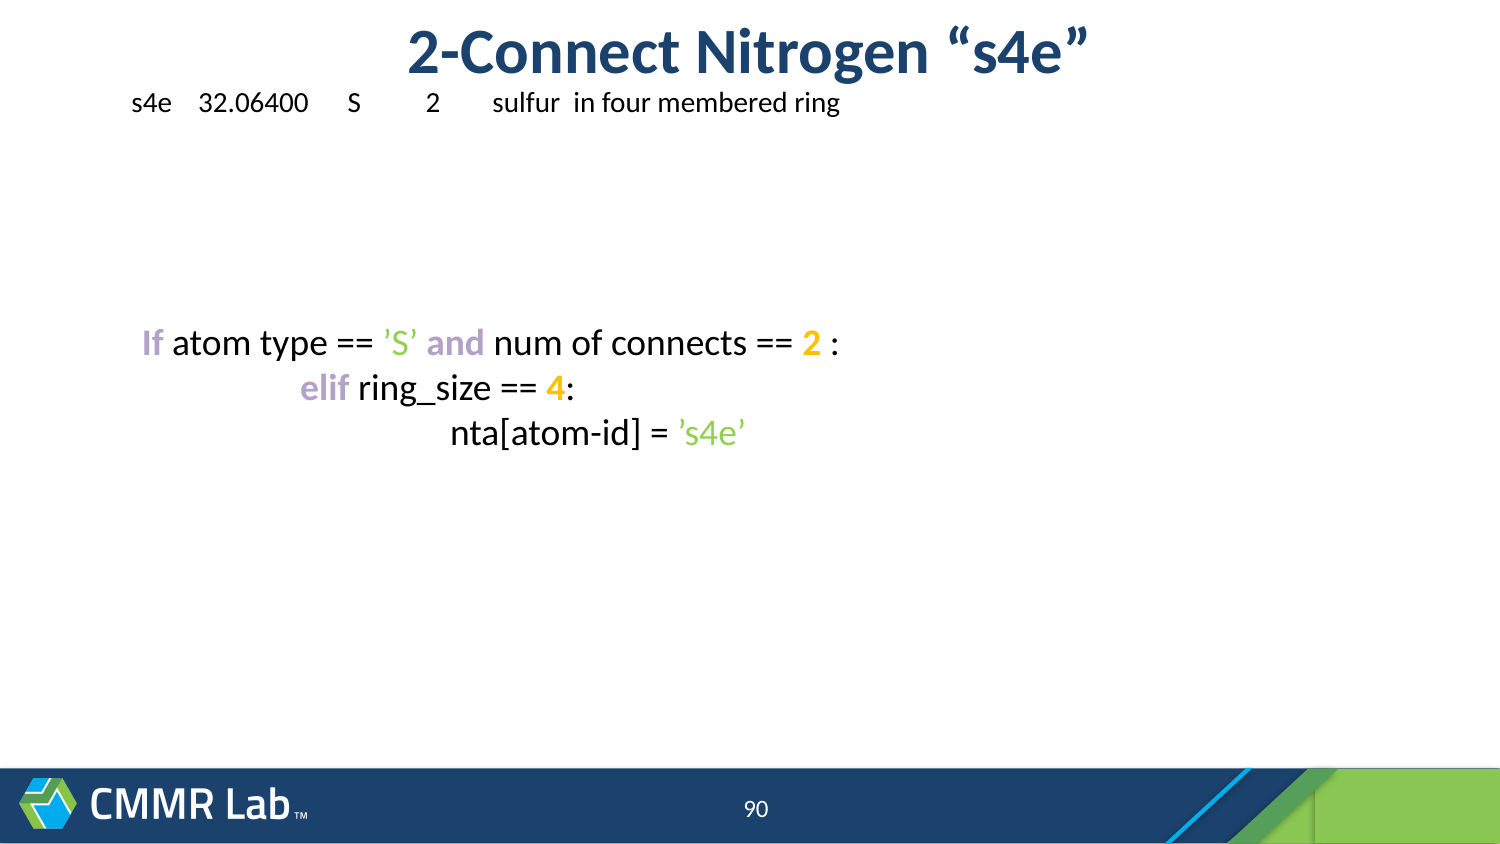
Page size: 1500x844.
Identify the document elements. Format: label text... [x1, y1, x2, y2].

slide_number 90 [581, 784, 932, 830]
text_box s4e 32.06400 S 2 sulfur in four membered ring [116, 94, 1500, 126]
title 2-Connect Nitrogen “s4e” [0, 0, 1500, 94]
picture [0, 761, 324, 843]
text_box If atom type == ’S’ and num of connects == 2 : elif ring_size == 4: nta[atom-id] = ’s4e’ [127, 310, 1500, 461]
